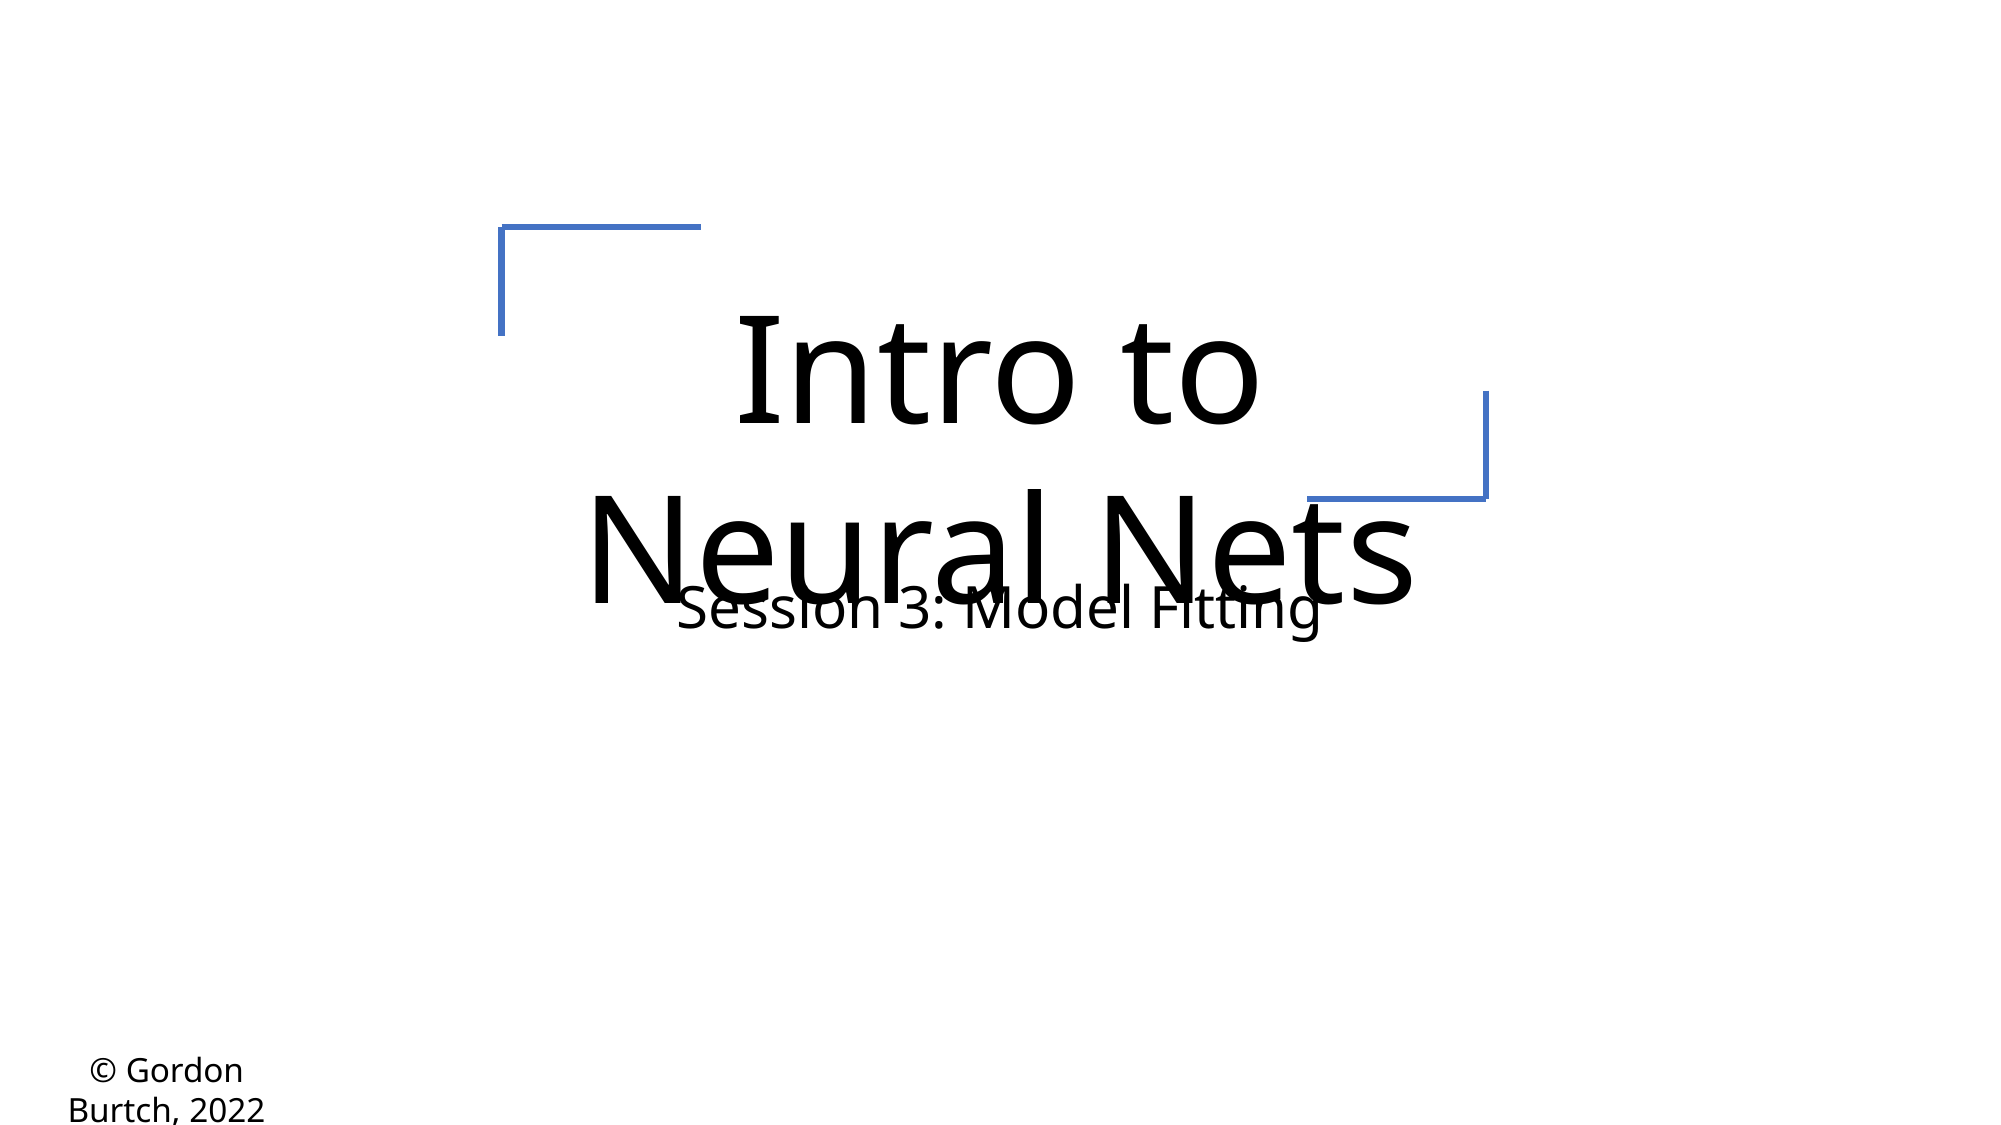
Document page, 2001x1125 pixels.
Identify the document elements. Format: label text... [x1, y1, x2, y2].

text_box Session 3: Model Fitting [590, 562, 1410, 648]
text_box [470, 227, 1530, 499]
